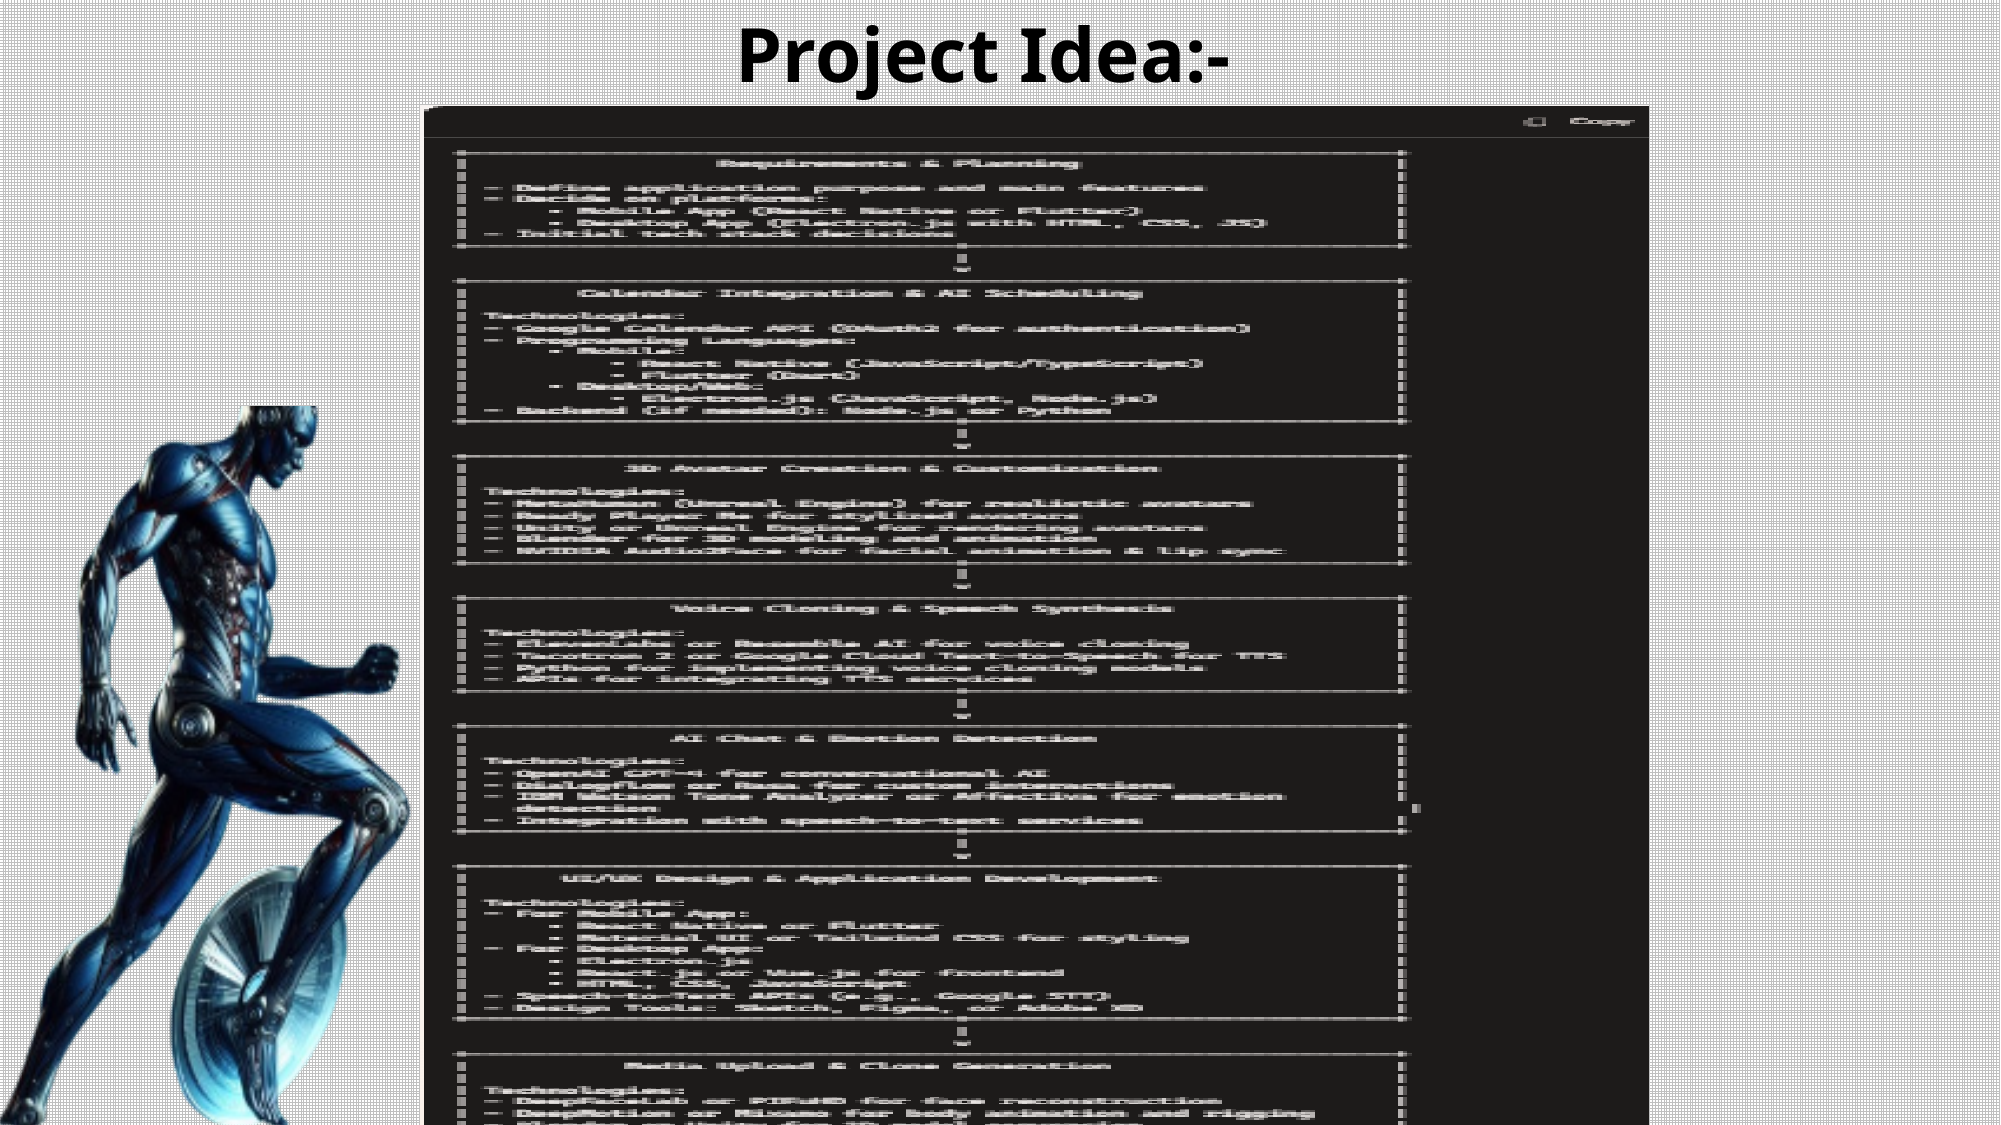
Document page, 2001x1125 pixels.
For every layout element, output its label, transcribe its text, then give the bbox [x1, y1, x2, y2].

text_box Project Idea:- [720, 0, 1859, 105]
picture [0, 105, 1649, 1125]
